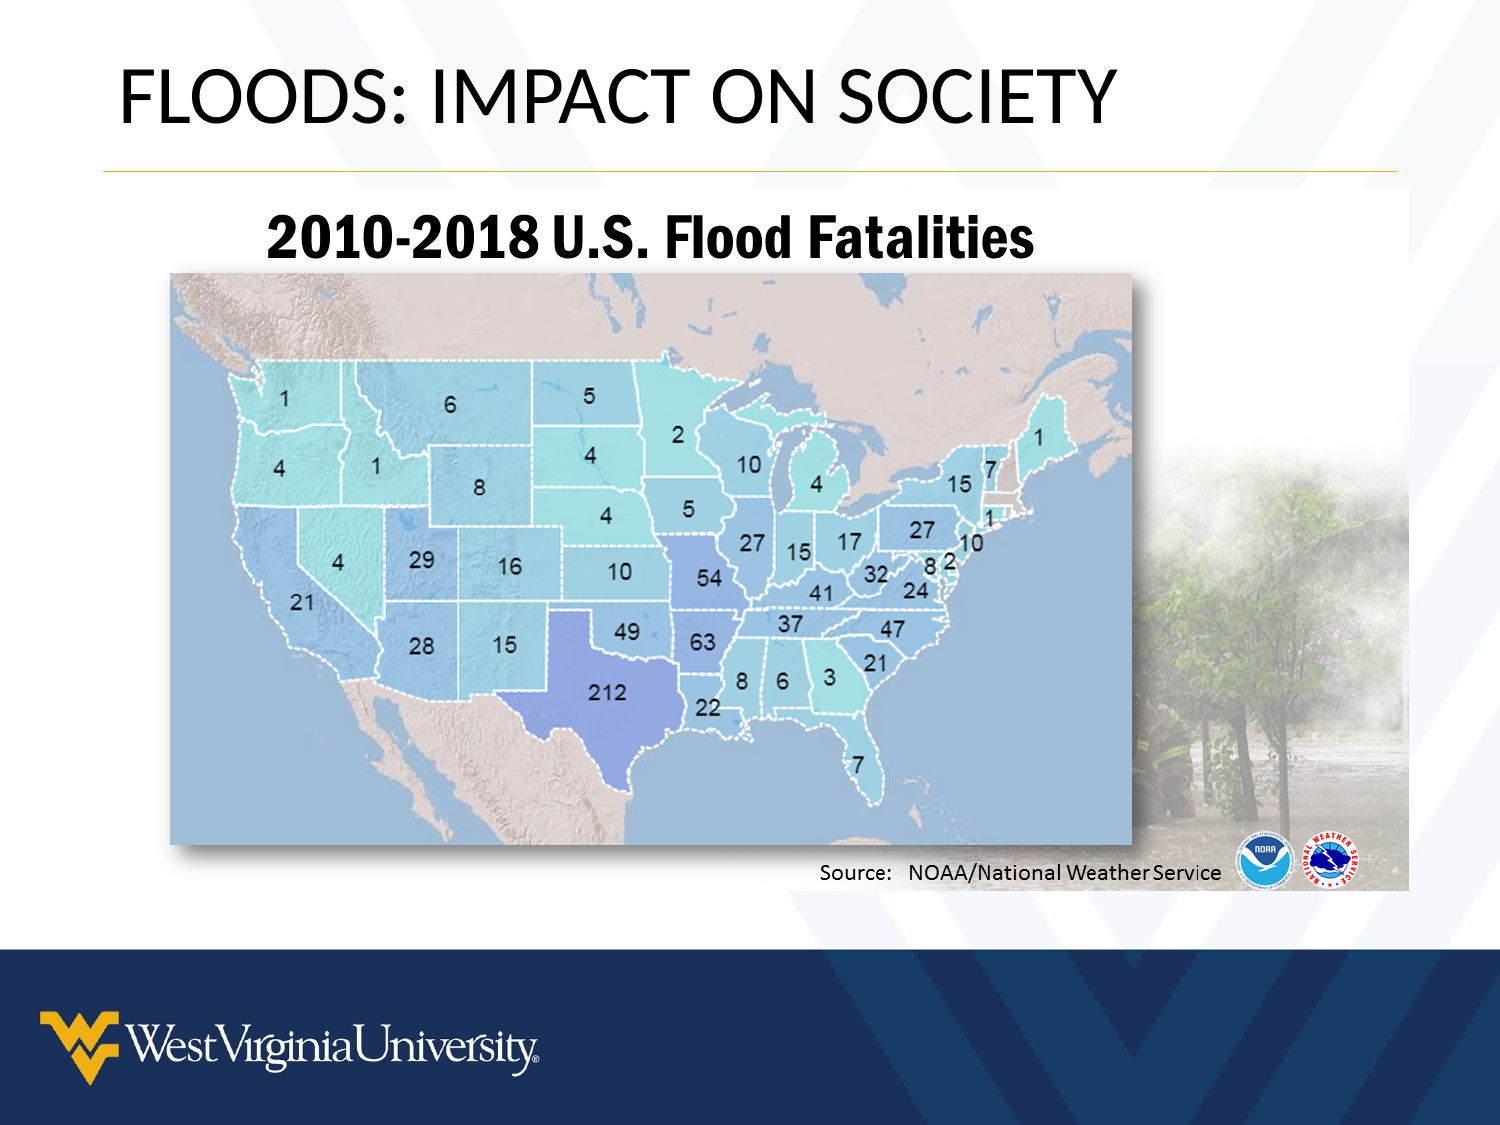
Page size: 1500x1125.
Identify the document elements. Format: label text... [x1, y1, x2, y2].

title FLOODS: IMPACT ON SOCIETY [103, 22, 1397, 172]
picture [0, 0, 1500, 1125]
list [142, 187, 1410, 892]
